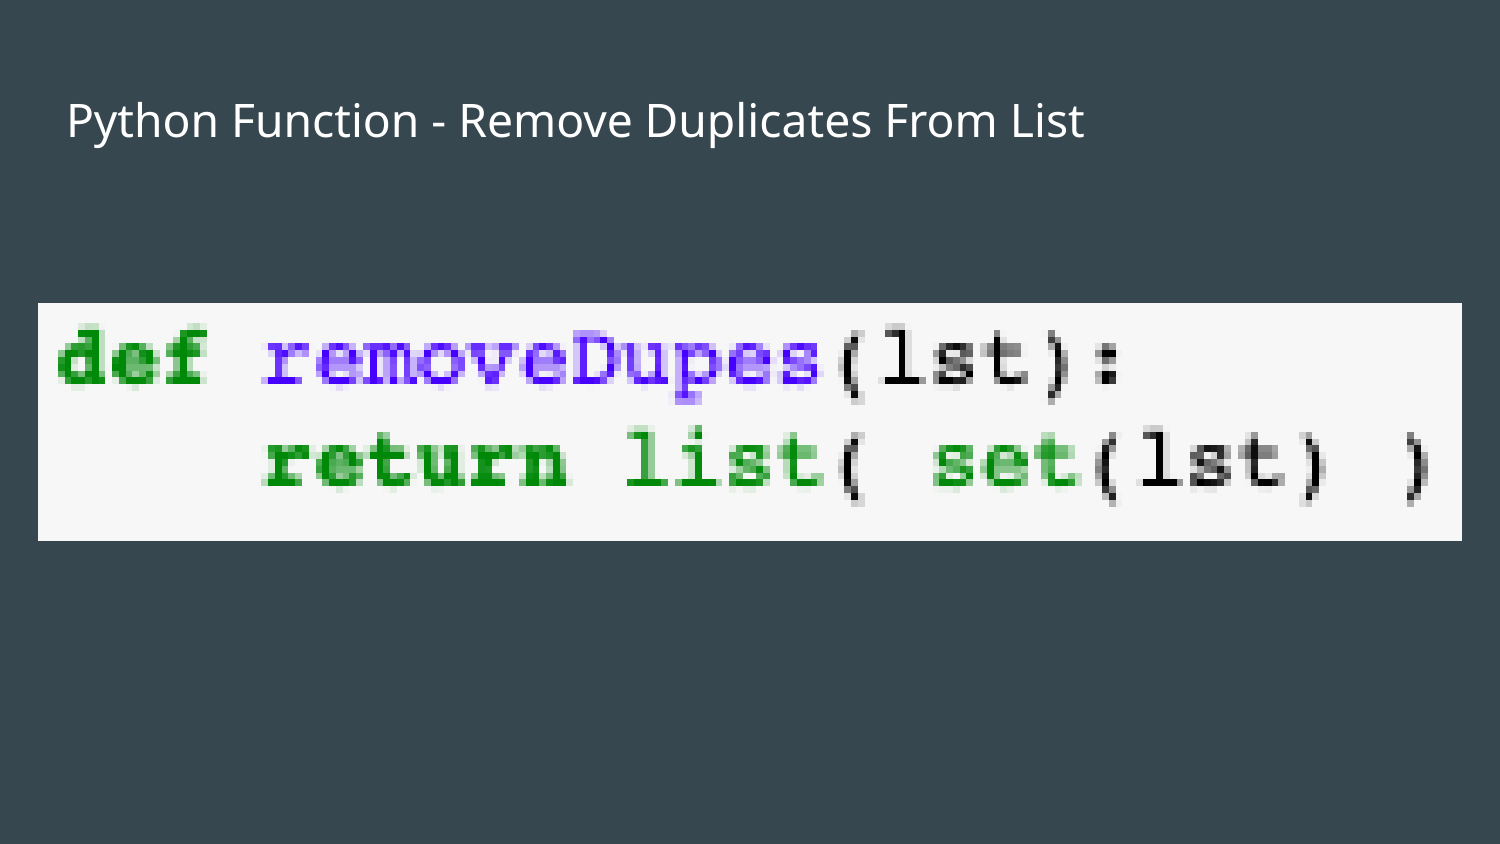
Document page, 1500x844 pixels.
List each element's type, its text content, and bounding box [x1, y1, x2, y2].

picture [37, 302, 1463, 541]
title Python Function - Remove Duplicates From List [51, 72, 1449, 167]
